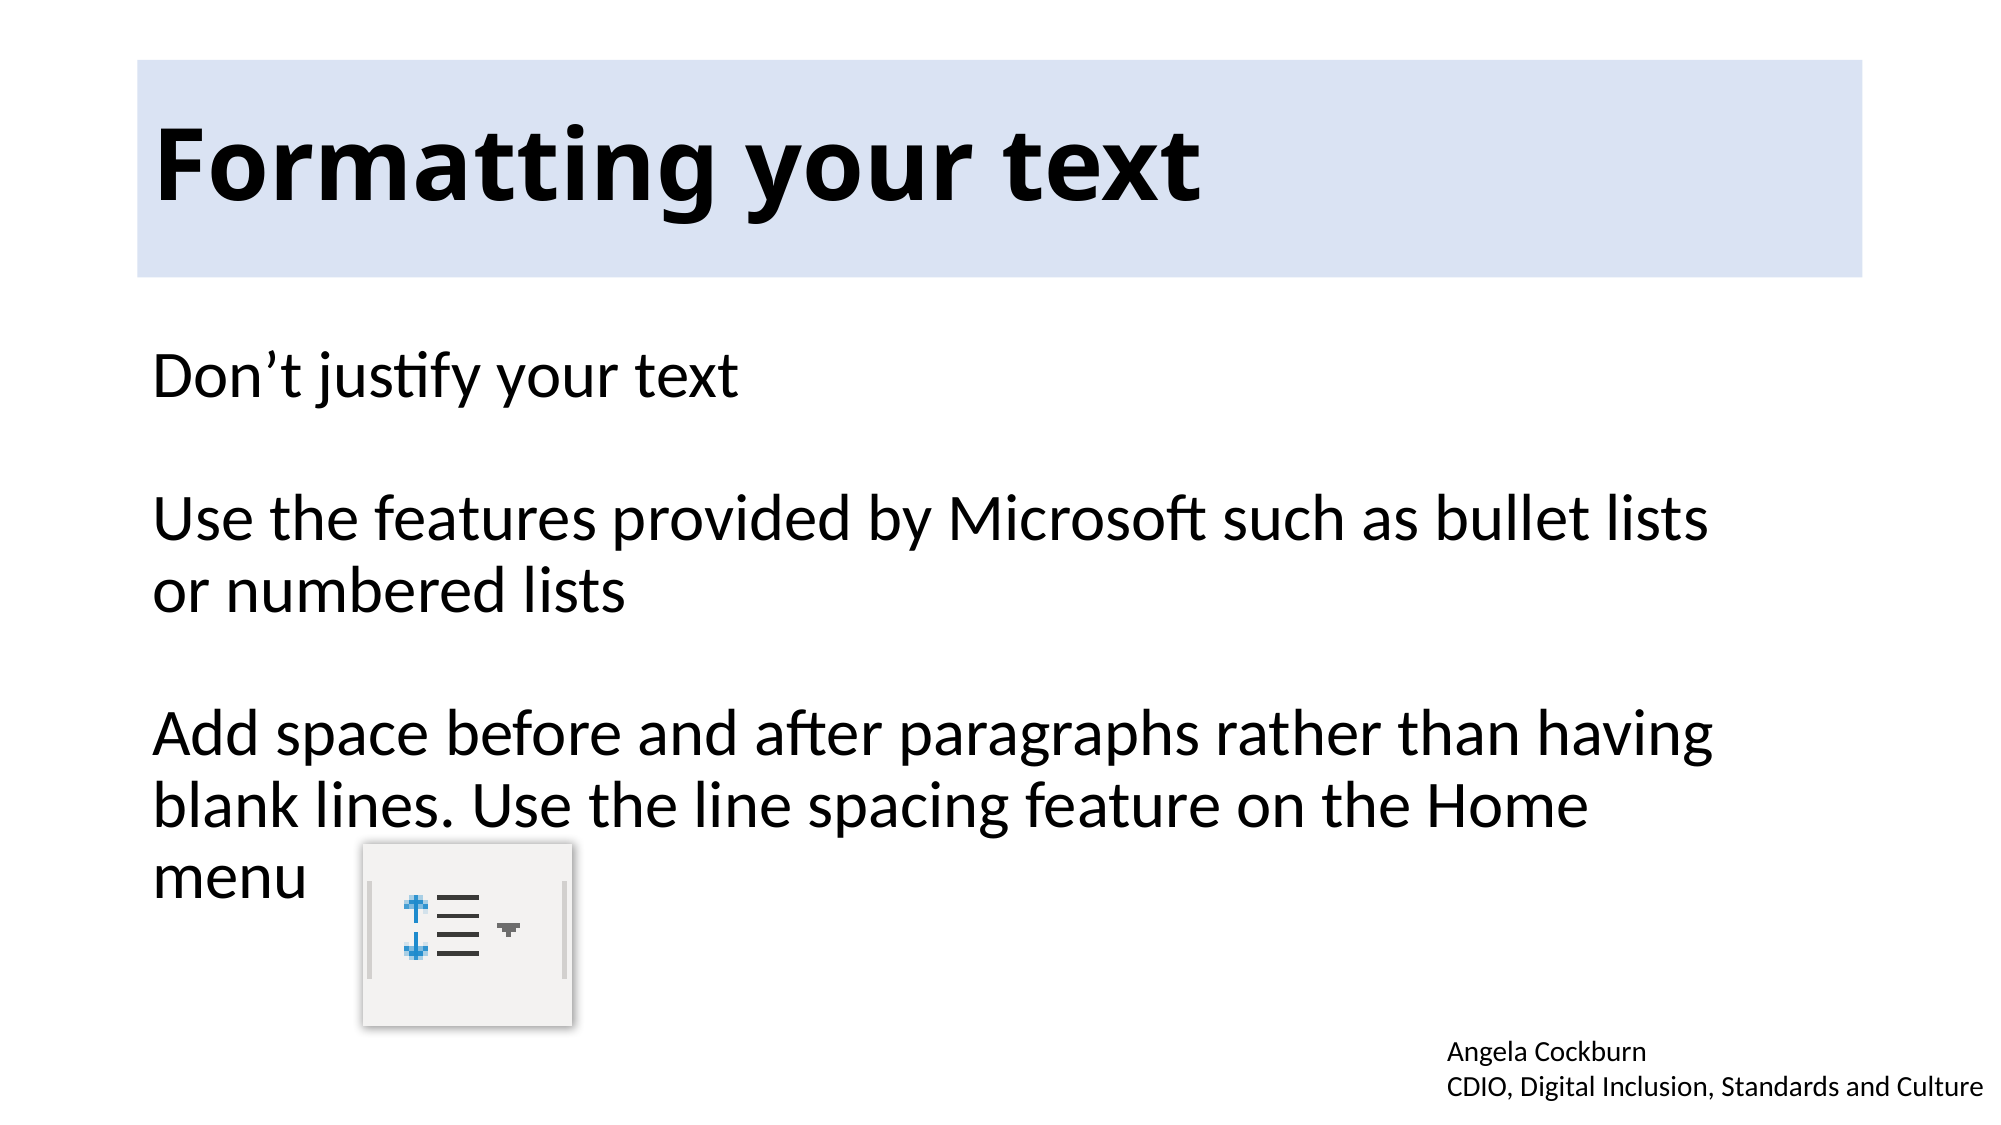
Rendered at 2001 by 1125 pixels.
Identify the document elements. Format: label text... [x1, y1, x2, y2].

title Formatting your text [137, 59, 1863, 278]
text_box Angela Cockburn CDIO, Digital Inclusion, Standards and Culture [1432, 1025, 2000, 1111]
picture [363, 844, 572, 1026]
list Don’t justify your text Use the features provided by Microsoft such as bullet lists or numbered lists Add space before and after paragraphs rather than having blank lines. Use the line spacing feature on the Home menu [137, 332, 1741, 913]
